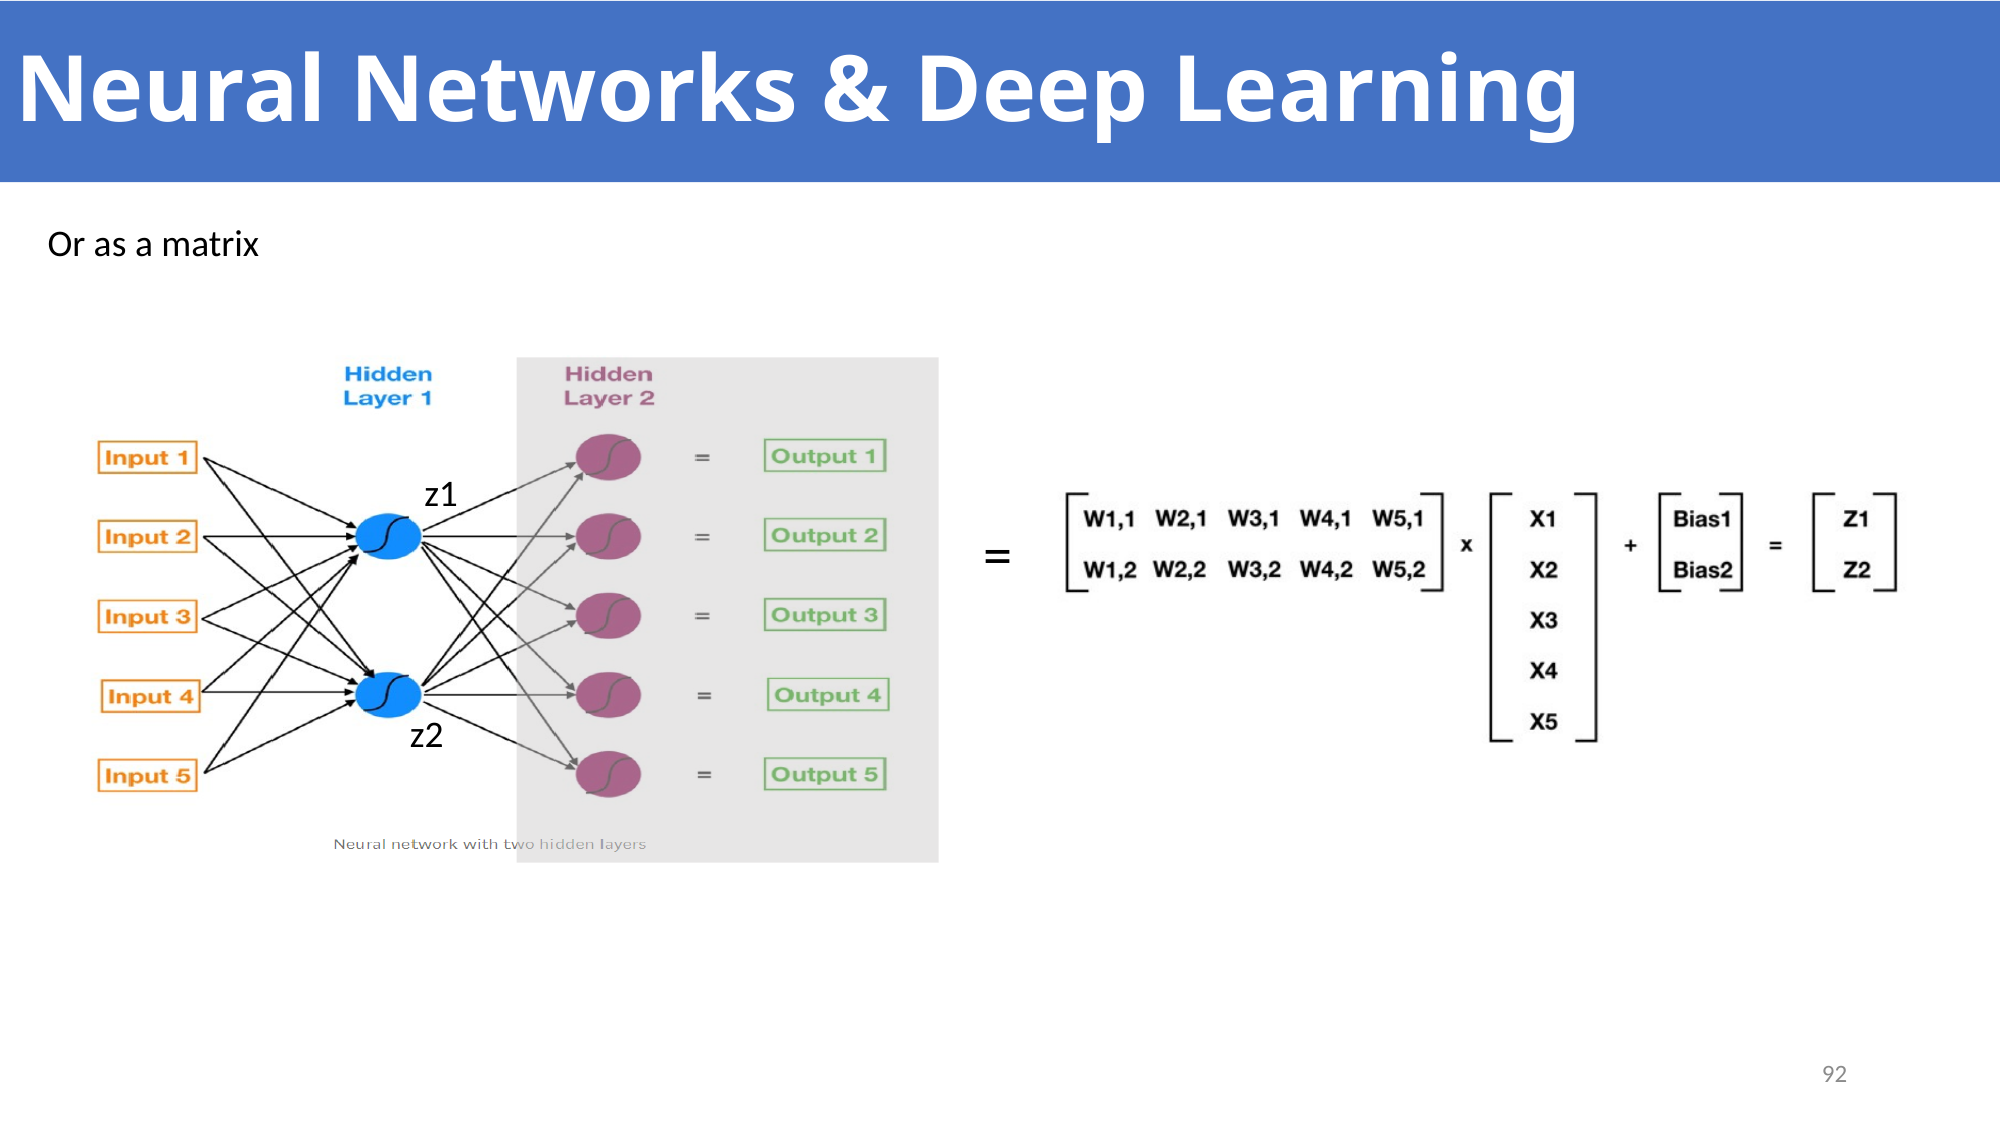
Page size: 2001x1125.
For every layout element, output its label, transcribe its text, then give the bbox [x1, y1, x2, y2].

title Neural Networks & Deep Learning [0, 0, 2000, 183]
slide_number 92 [1412, 1042, 1863, 1103]
text_box [516, 356, 940, 864]
text_box = [968, 509, 1027, 595]
picture [0, 321, 933, 863]
text_box Or as a matrix [32, 212, 820, 272]
picture [1038, 461, 1925, 764]
